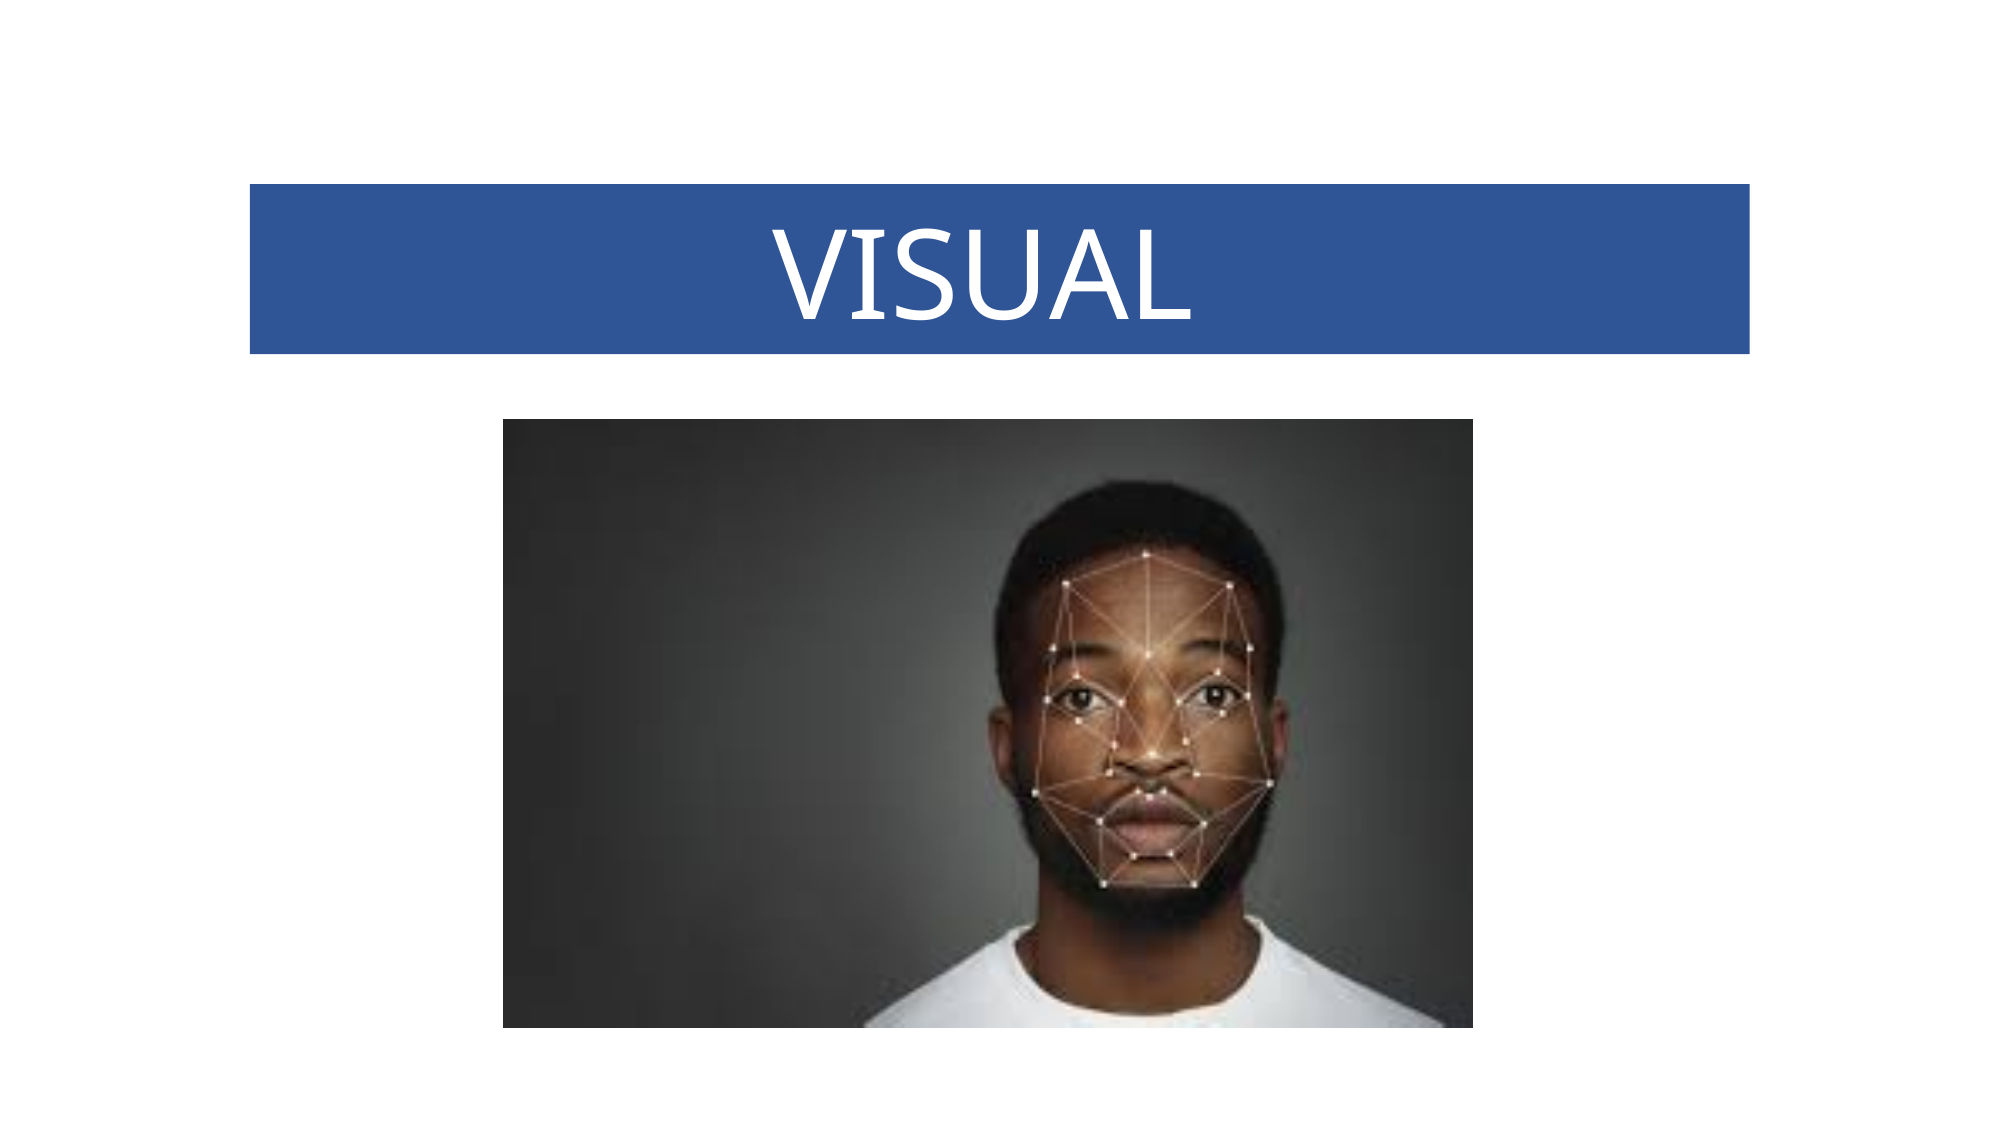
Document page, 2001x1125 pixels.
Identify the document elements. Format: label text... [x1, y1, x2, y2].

picture [503, 419, 1473, 1028]
text_box [249, 402, 1750, 1057]
text_box VISUAL [249, 184, 1750, 355]
